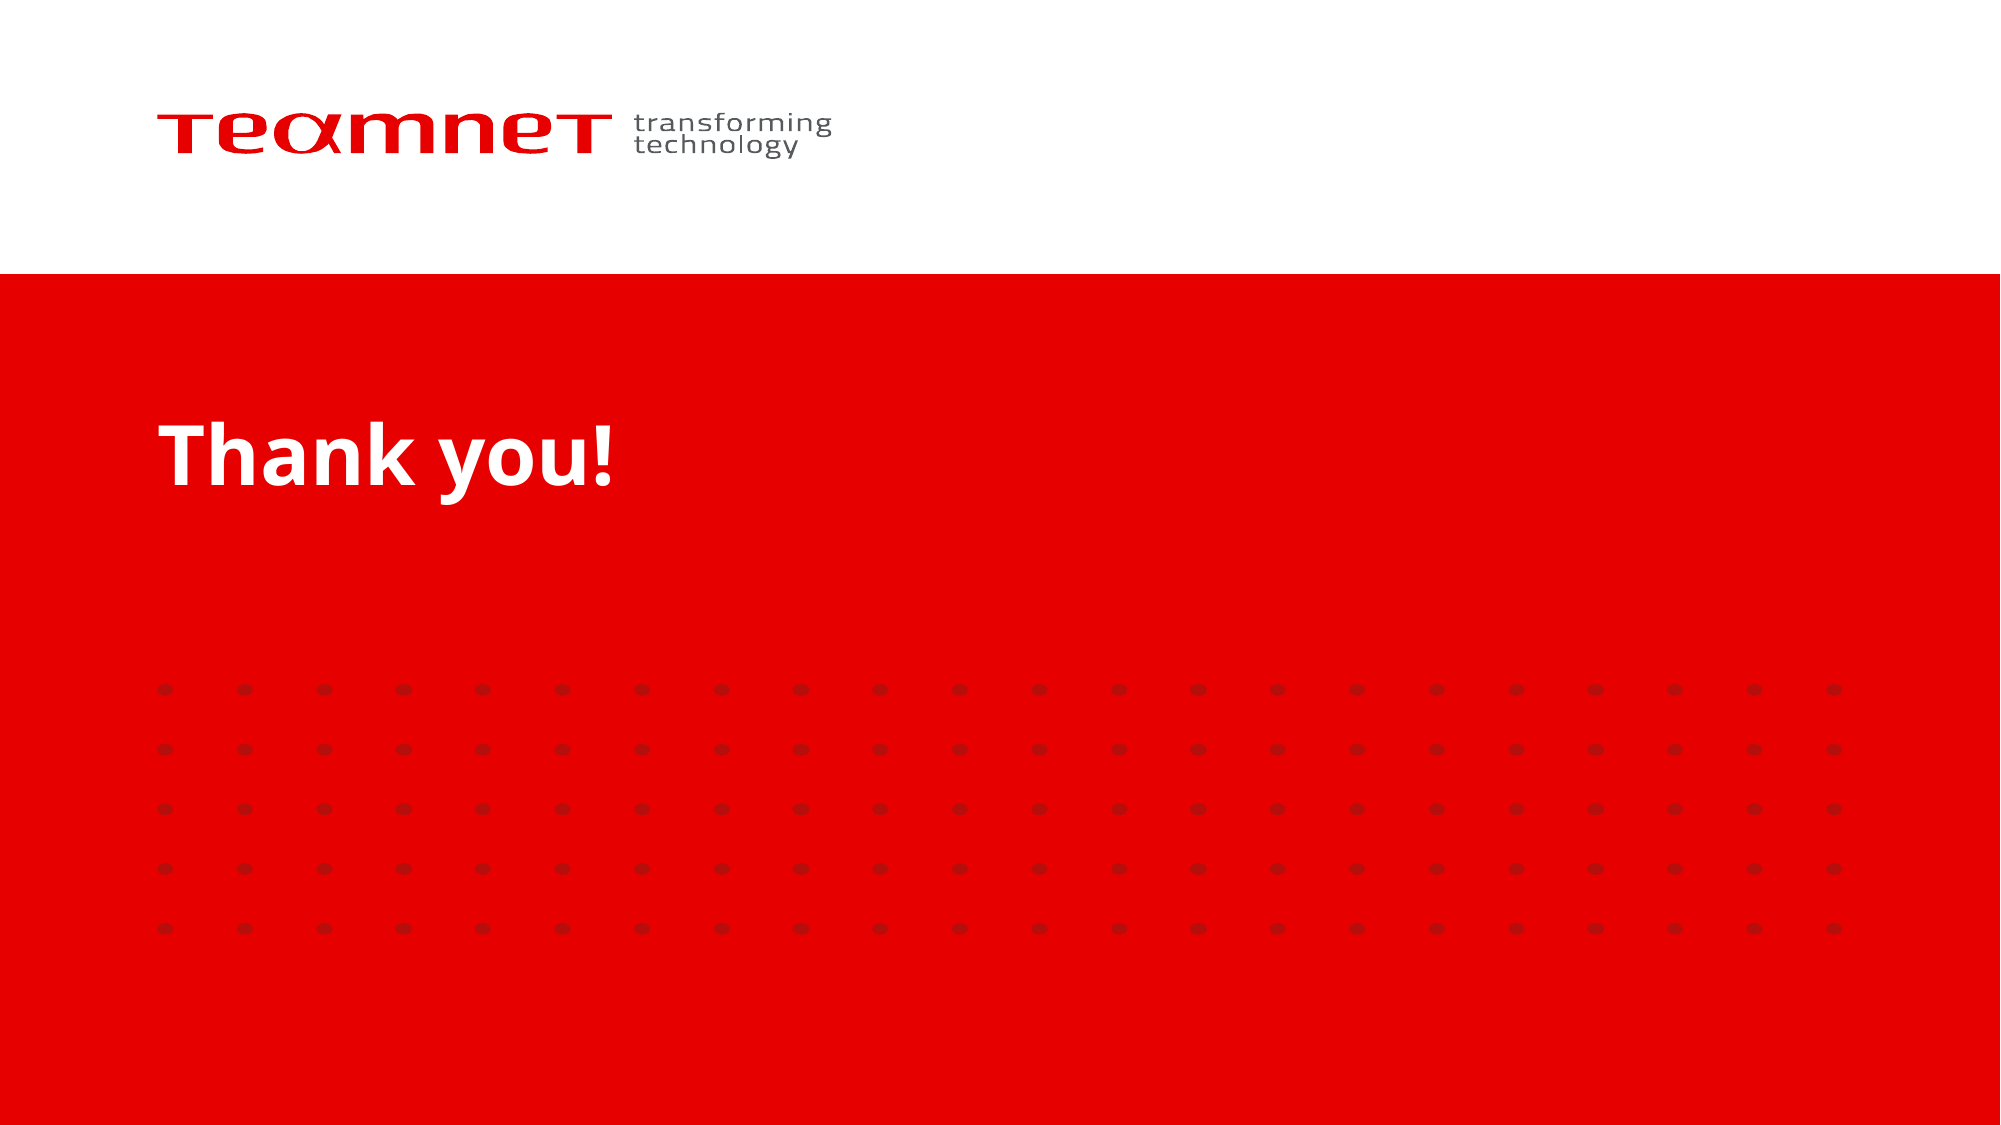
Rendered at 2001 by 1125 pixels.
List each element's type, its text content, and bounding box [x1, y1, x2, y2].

title Thank you! [157, 413, 1843, 607]
picture [0, 274, 2000, 1125]
